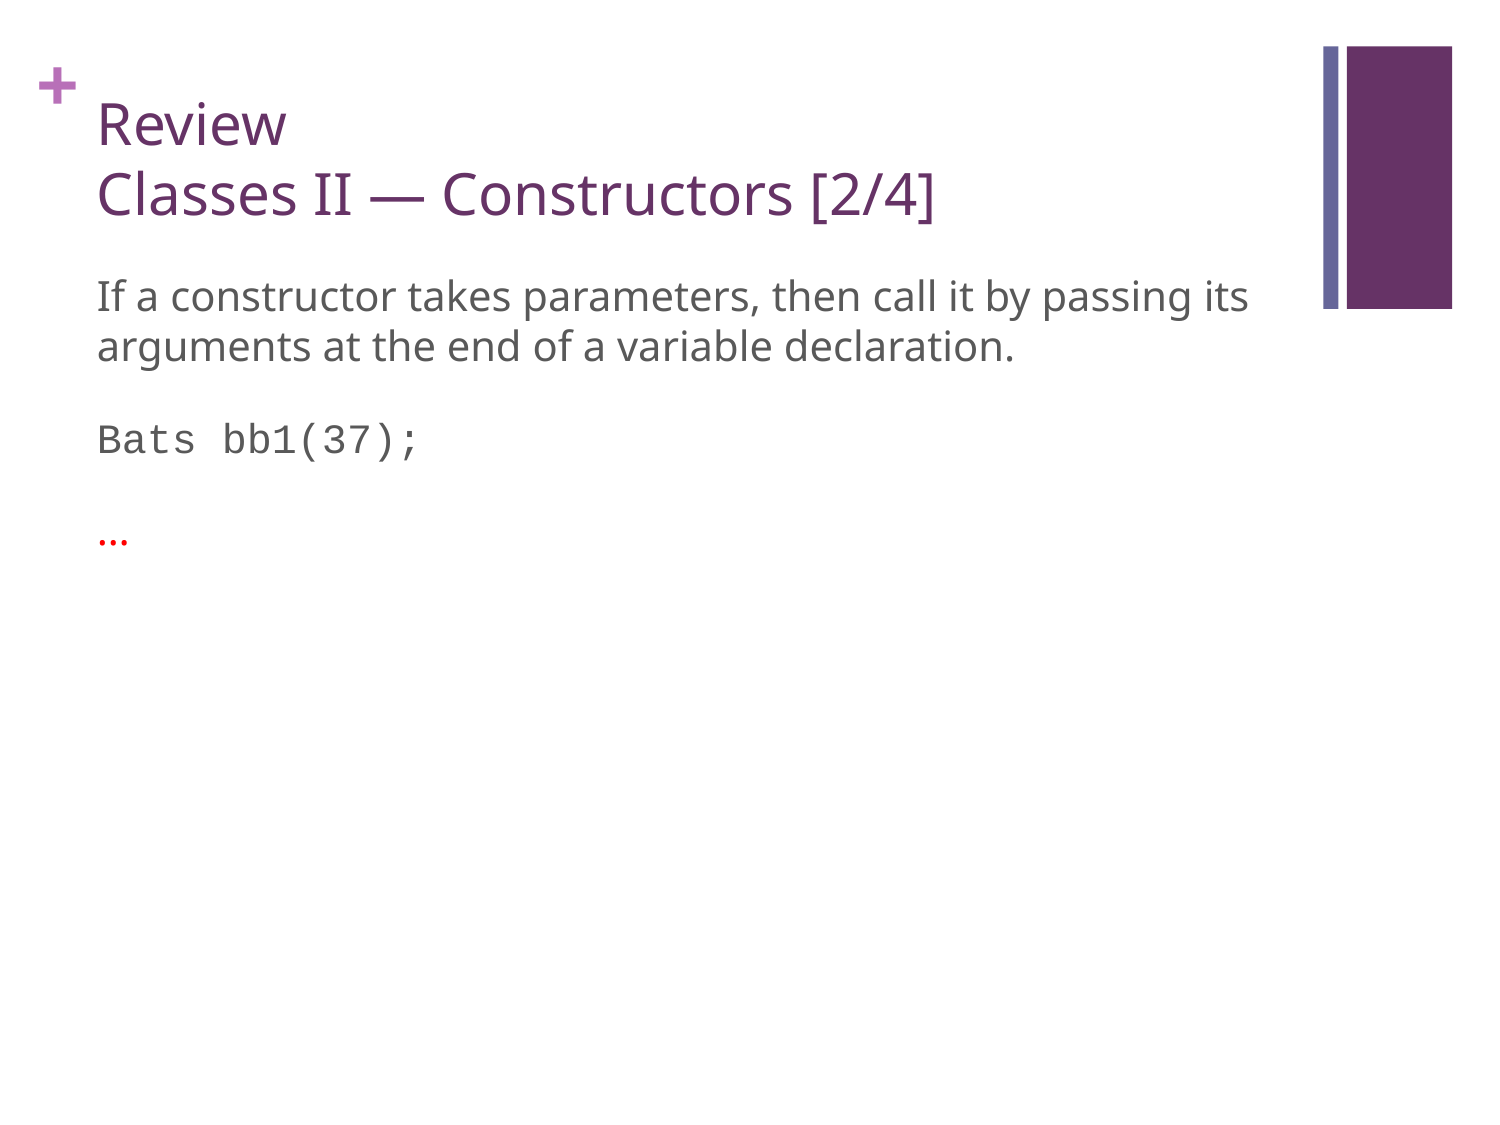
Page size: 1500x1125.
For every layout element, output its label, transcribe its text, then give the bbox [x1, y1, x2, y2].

list If a constructor takes parameters, then call it by passing its arguments at the end of a variable declaration. Bats bb1(37); … [81, 262, 1322, 1038]
title Review Classes II — Constructors [2/4] [81, 79, 1322, 238]
